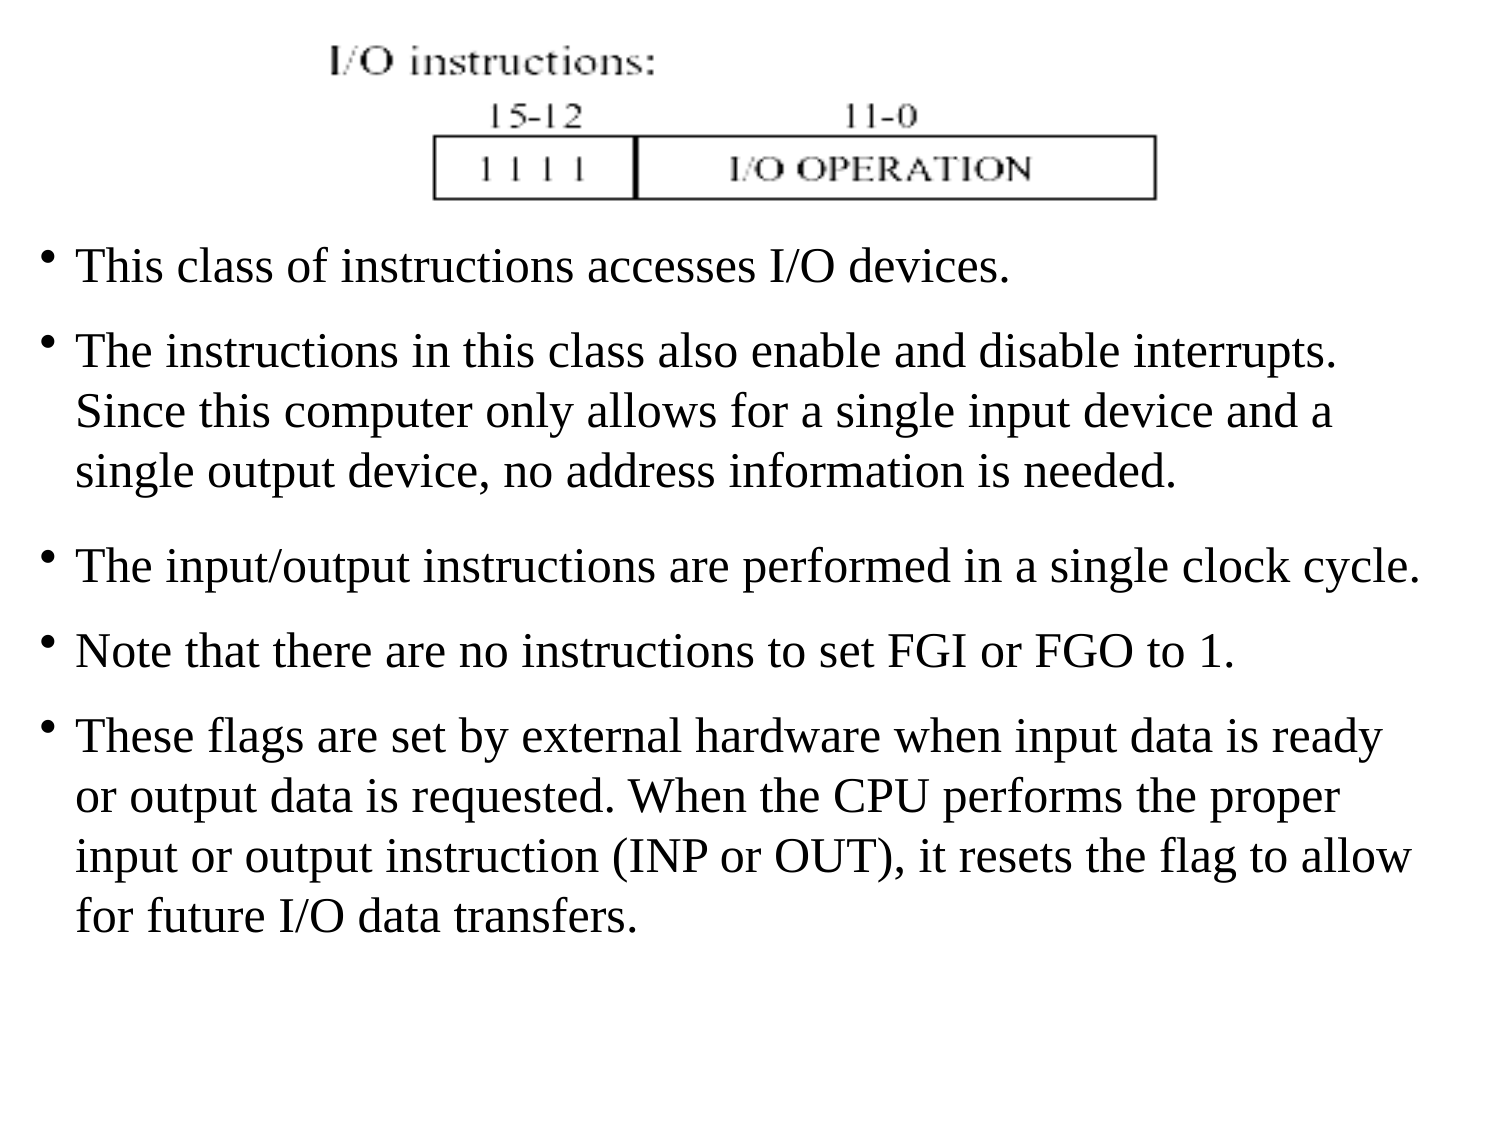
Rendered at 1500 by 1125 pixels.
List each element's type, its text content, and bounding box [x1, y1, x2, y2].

text_box This class of instructions accesses I/O devices. The instructions in this class also enable and disable interrupts. Since this computer only allows for a single input device and a single output device, no address information is needed. [24, 224, 1463, 505]
text_box The input/output instructions are performed in a single clock cycle. Note that there are no instructions to set FGI or FGO to 1. These flags are set by external hardware when input data is ready or output data is requested. When the CPU performs the proper input or output instruction (INP or OUT), it resets the flag to allow for future I/O data transfers. [24, 524, 1438, 950]
picture [324, 31, 1176, 213]
